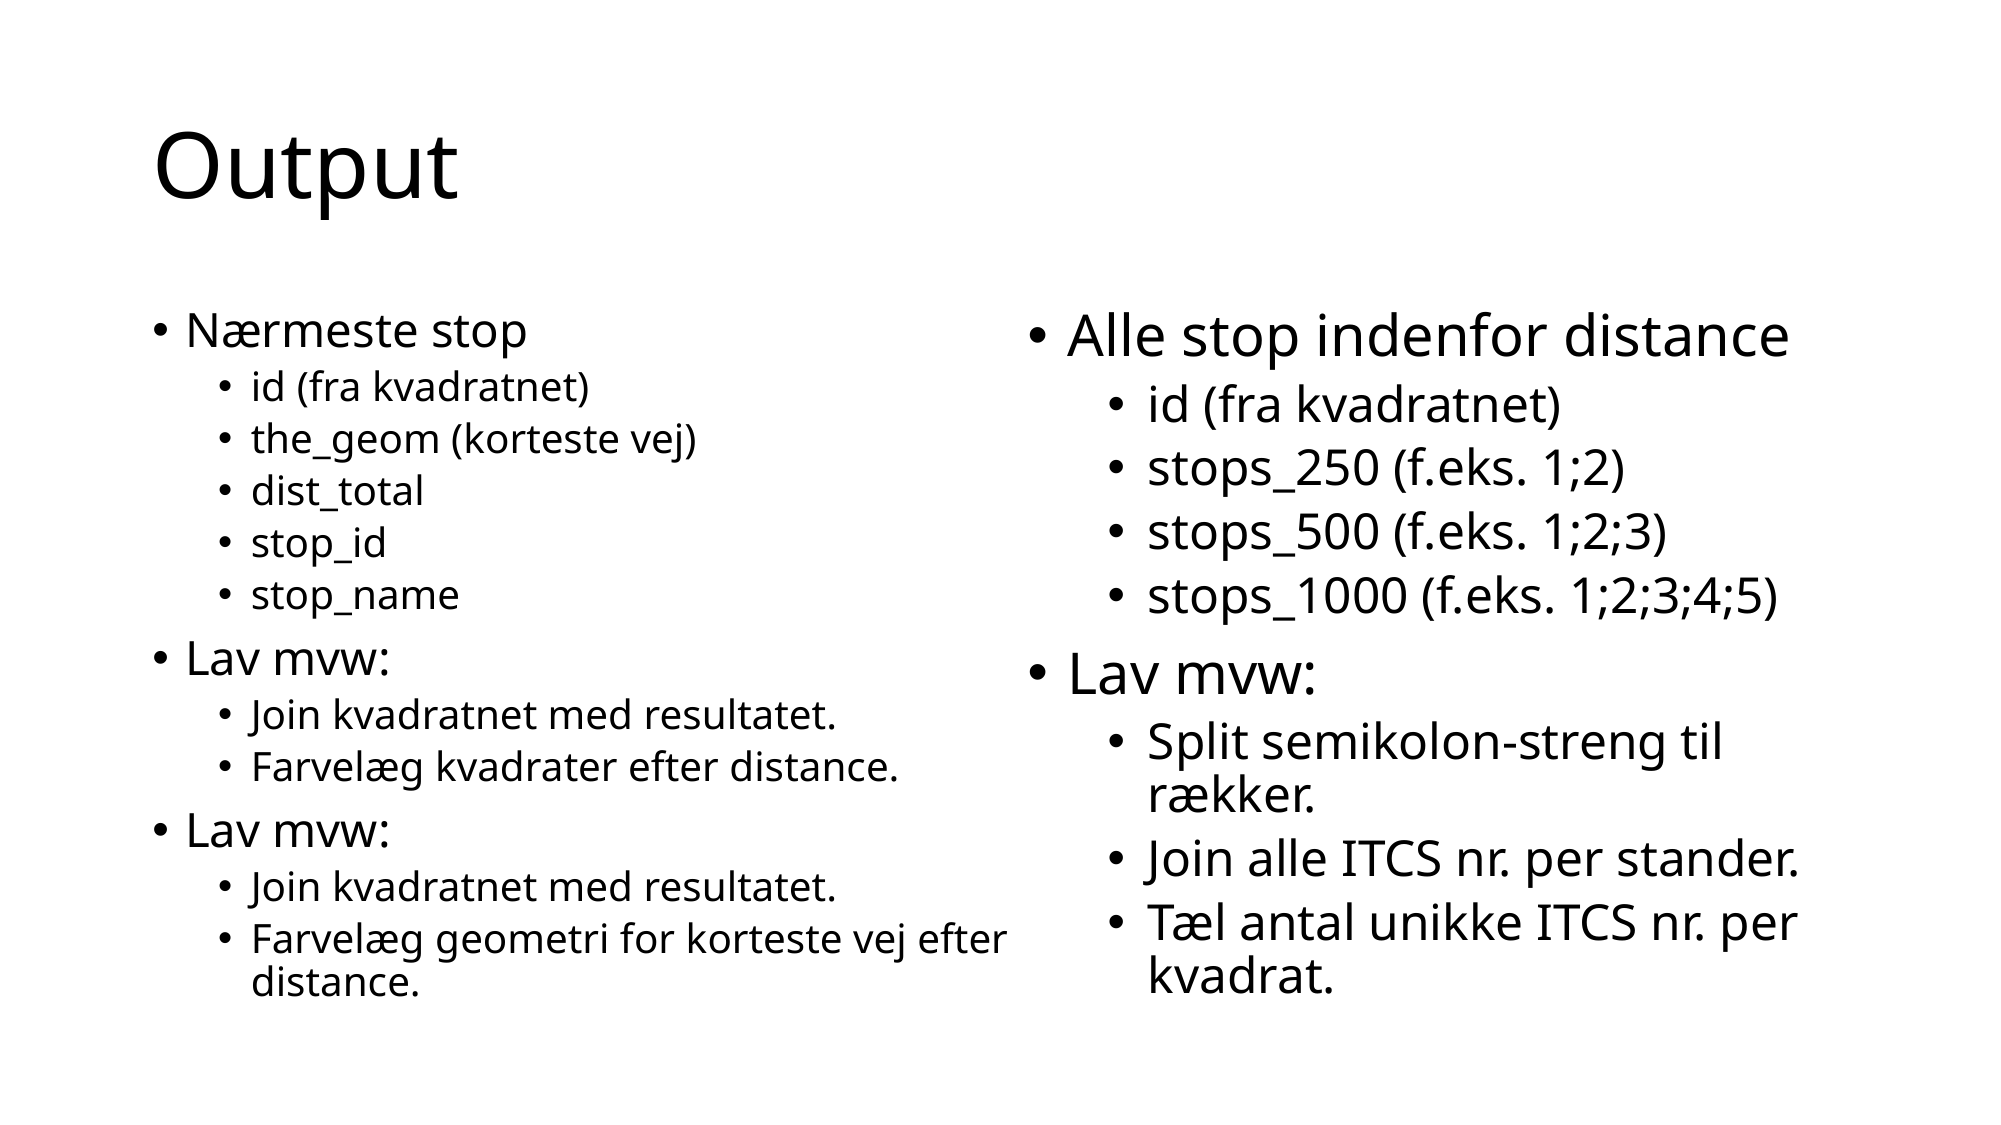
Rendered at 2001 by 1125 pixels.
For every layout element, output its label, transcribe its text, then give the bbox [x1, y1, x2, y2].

title Output [137, 59, 1863, 278]
list Nærmeste stop id (fra kvadratnet) the_geom (korteste vej) dist_total stop_id stop_name Lav mvw: Join kvadratnet med resultatet. Farvelæg kvadrater efter distance. Lav mvw: Join kvadratnet med resultatet. Farvelæg geometri for korteste vej efter distance. [137, 299, 1012, 1014]
list Alle stop indenfor distance id (fra kvadratnet) stops_250 (f.eks. 1;2) stops_500 (f.eks. 1;2;3) stops_1000 (f.eks. 1;2;3;4;5) Lav mvw: Split semikolon-streng til rækker. Join alle ITCS nr. per stander. Tæl antal unikke ITCS nr. per kvadrat. [1012, 299, 1863, 1014]
